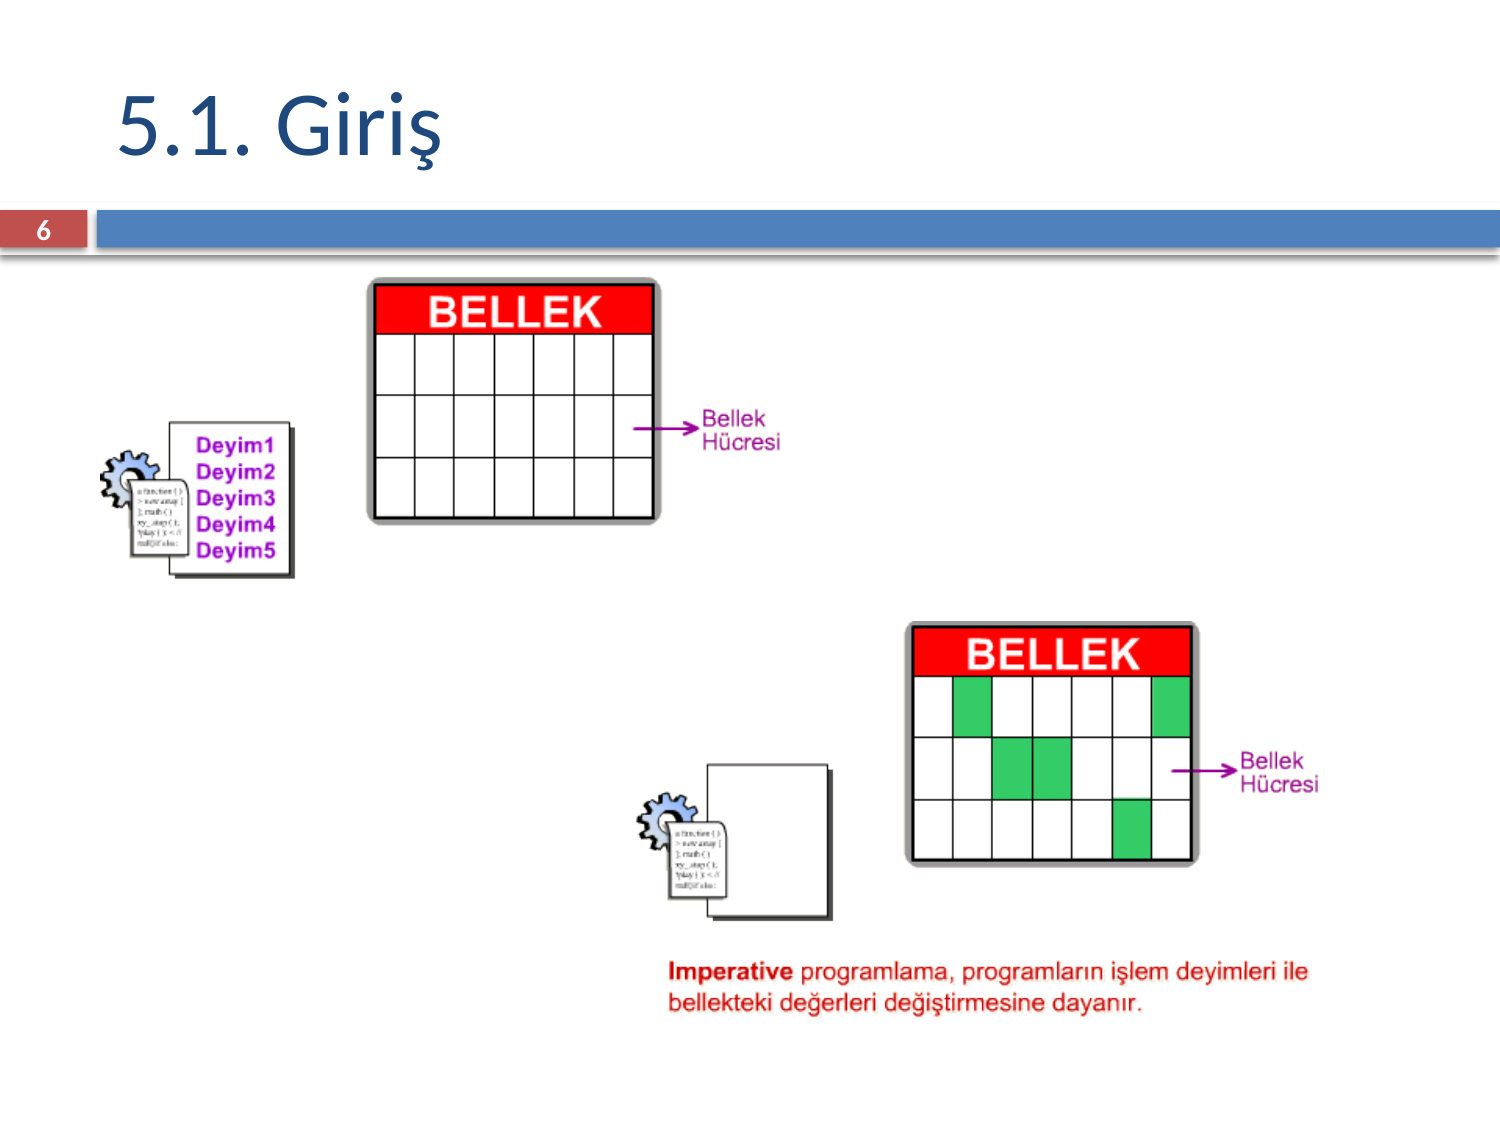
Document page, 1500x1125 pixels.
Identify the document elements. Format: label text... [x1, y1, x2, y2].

title 5.1. Giriş [100, 37, 1438, 200]
picture [100, 260, 792, 599]
slide_number 6 [0, 208, 88, 249]
picture [627, 620, 1348, 1020]
